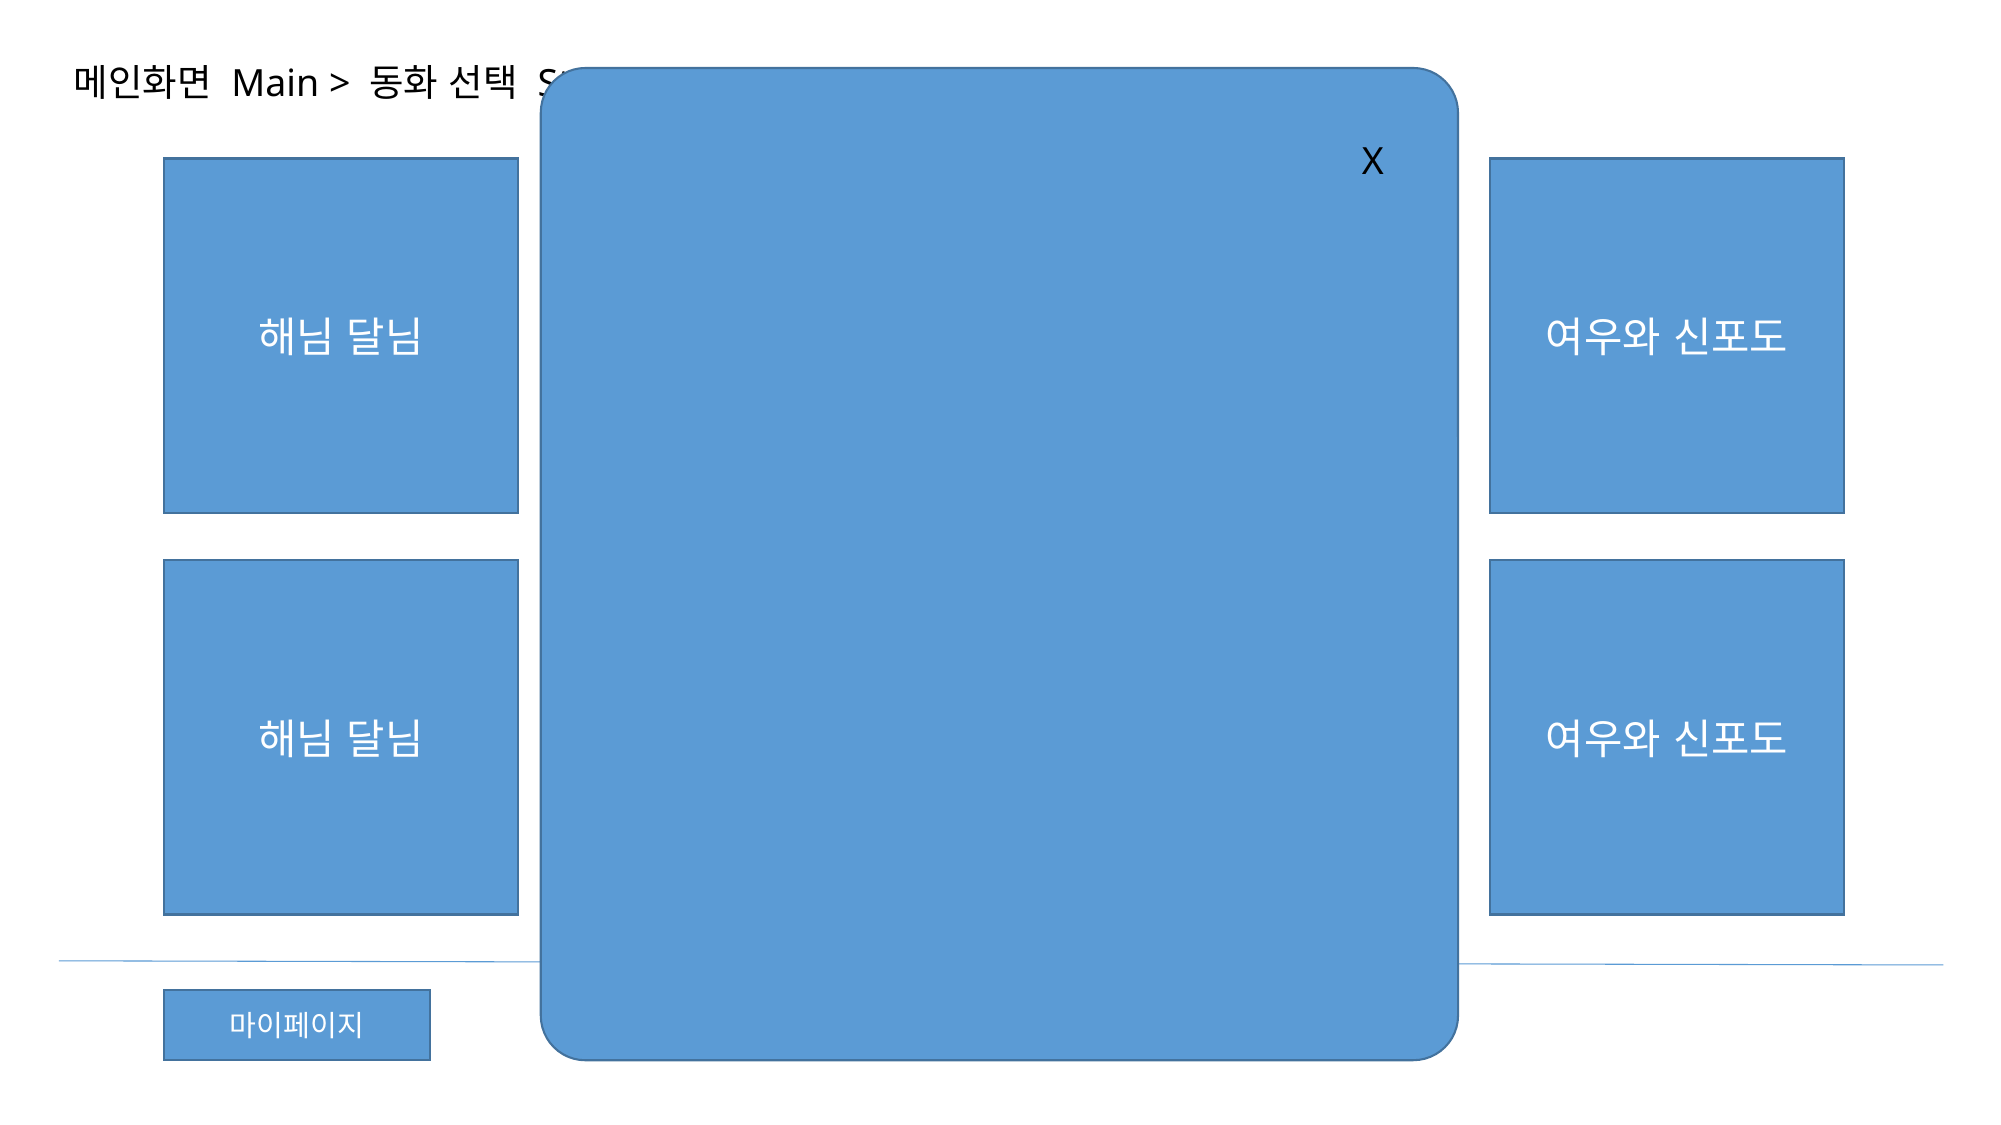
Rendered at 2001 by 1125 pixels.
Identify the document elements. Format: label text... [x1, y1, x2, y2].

text_box [539, 66, 1460, 960]
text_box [58, 960, 1944, 965]
text_box 여우와 신포도 [1489, 559, 1845, 916]
text_box 해님 달님 [163, 559, 519, 916]
text_box X [1319, 105, 1426, 215]
text_box [539, 965, 1460, 1062]
text_box 마이페이지 [163, 989, 431, 1061]
text_box 메인화면 Main > 동화 선택 Story [59, 51, 1439, 112]
text_box 해님 달님 [163, 157, 519, 514]
text_box 여우와 신포도 [1489, 157, 1845, 514]
